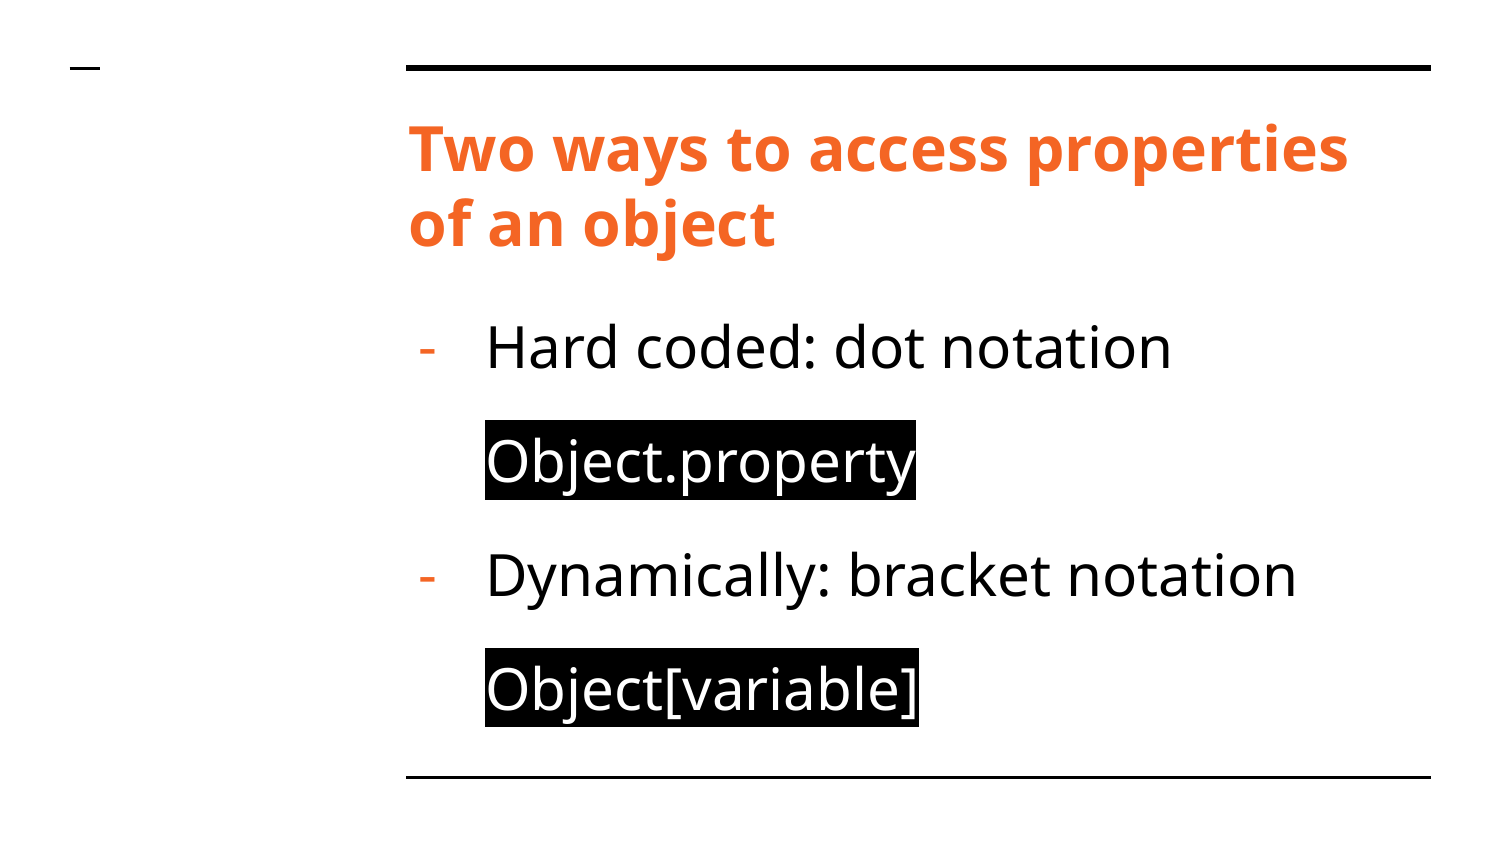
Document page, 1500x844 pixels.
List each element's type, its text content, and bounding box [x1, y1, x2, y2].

title Two ways to access properties of an object [393, 94, 1431, 199]
list Hard coded: dot notation Object.property Dynamically: bracket notation Object[variable] [395, 285, 1433, 755]
